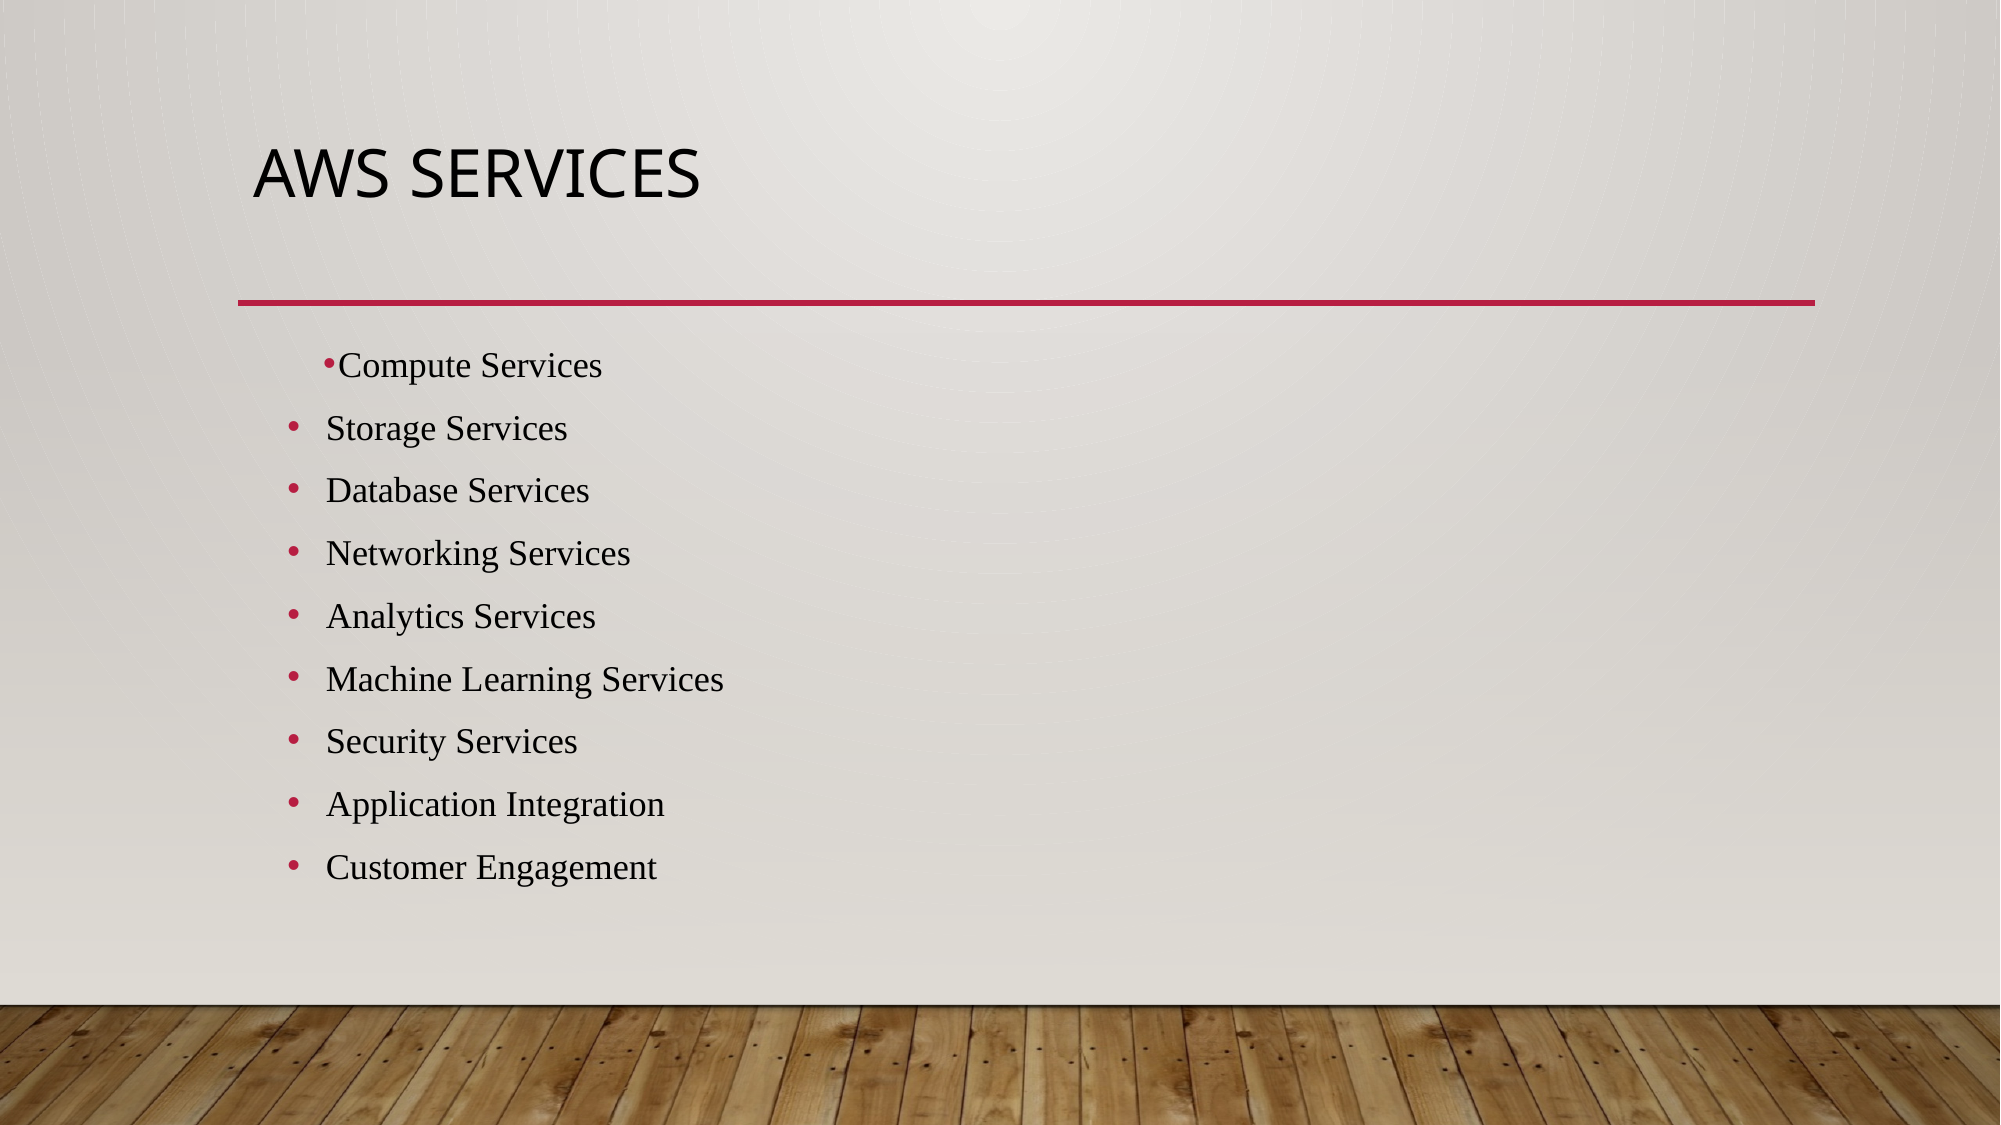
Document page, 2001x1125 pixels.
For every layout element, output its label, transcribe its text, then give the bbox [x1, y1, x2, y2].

picture [0, 1005, 2000, 1125]
list Compute Services Storage Services Database Services Networking Services Analytics Services Machine Learning Services Security Services Application Integration Customer Engagement [238, 330, 1814, 897]
title AWS SERVICES [238, 131, 1814, 305]
